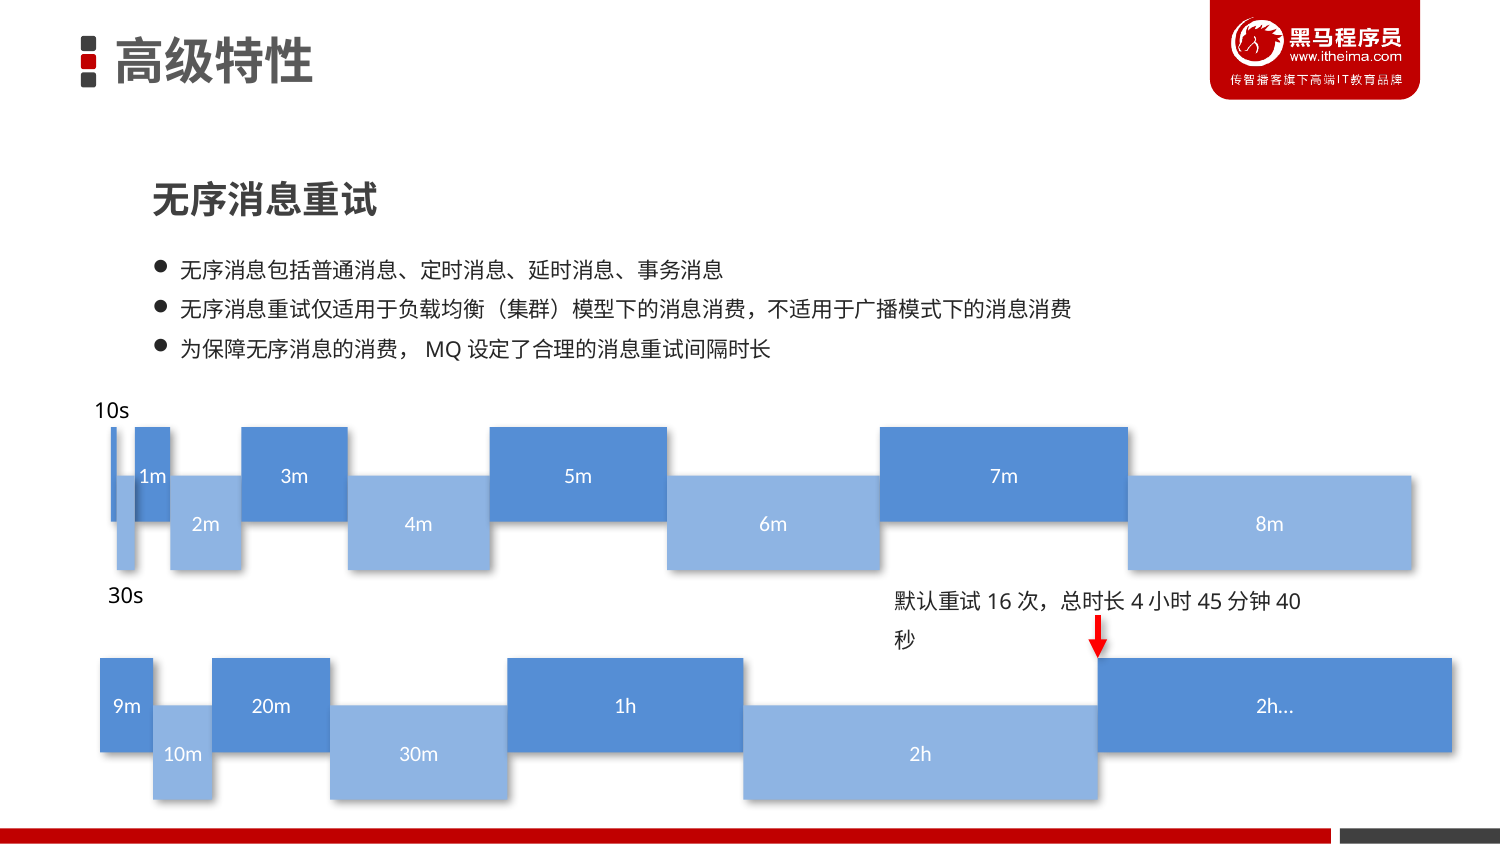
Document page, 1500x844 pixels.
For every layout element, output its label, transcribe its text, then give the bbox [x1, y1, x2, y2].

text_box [93, 475, 159, 616]
text_box 2m [170, 475, 242, 571]
text_box 1m [149, 426, 171, 522]
text_box 高级特性 [103, 13, 987, 114]
text_box 20m [211, 657, 331, 753]
text_box 2h [743, 705, 1098, 800]
text_box 7m [879, 426, 1129, 522]
text_box 9m [99, 657, 154, 753]
text_box 8m [1127, 475, 1412, 571]
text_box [79, 389, 145, 522]
text_box 3m [241, 426, 348, 522]
text_box 无序消息重试 [137, 145, 1211, 229]
text_box 5m [489, 426, 668, 522]
text_box 2h… [1097, 657, 1453, 753]
text_box 10m [152, 705, 213, 800]
text_box 无序消息包括普通消息、定时消息、延时消息、事务消息 无序消息重试仅适用于负载均衡（集群）模型下的消息消费，不适用于广播模式下的消息消费 为保障无序消息的消费，MQ设定了合理的消息重试间隔时长 [137, 236, 1282, 369]
text_box 默认重试16次，总时长4小时45分钟40秒 [879, 567, 1324, 661]
text_box 6m [666, 475, 880, 571]
text_box 4m [347, 475, 490, 571]
text_box 30m [329, 705, 508, 800]
text_box 1h [507, 657, 744, 753]
picture [1212, 8, 1421, 94]
